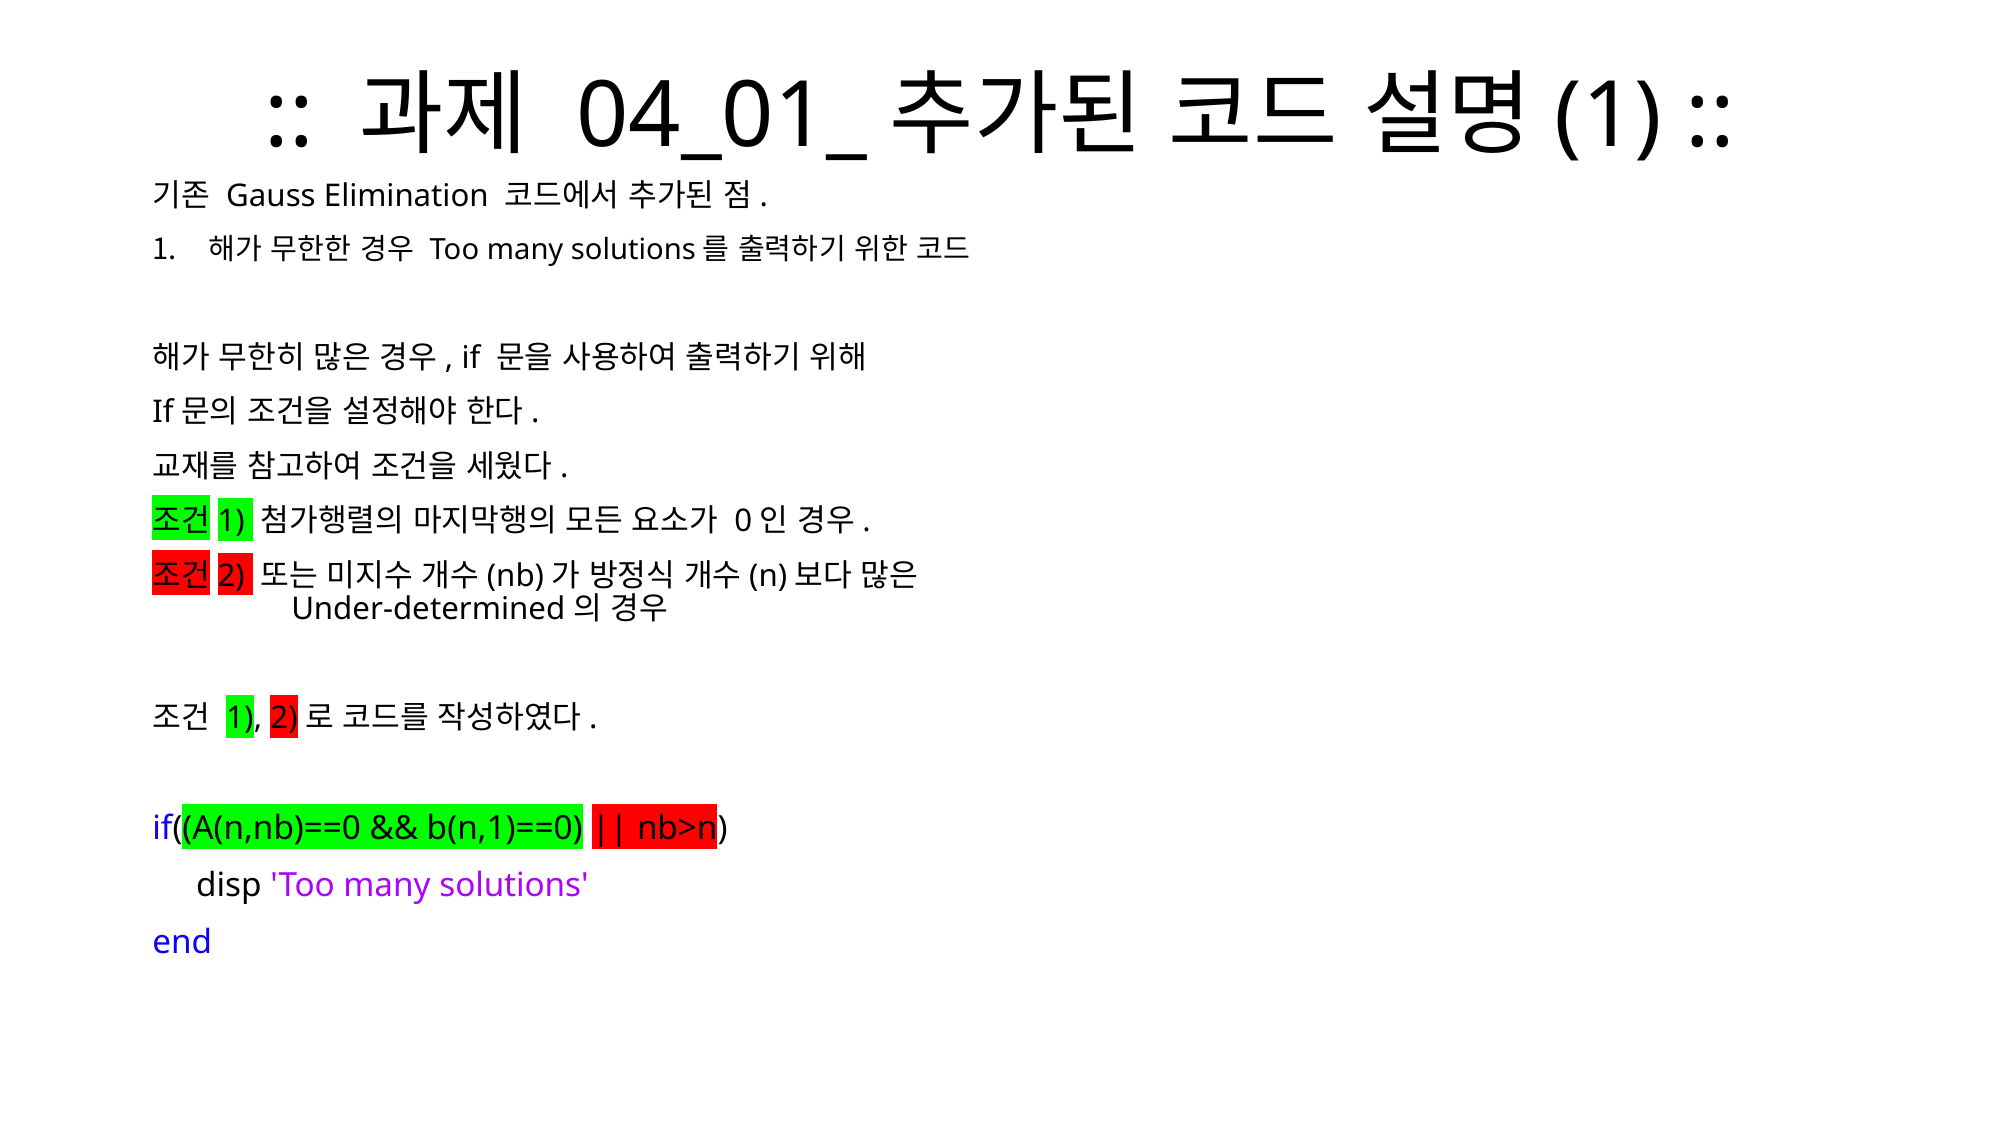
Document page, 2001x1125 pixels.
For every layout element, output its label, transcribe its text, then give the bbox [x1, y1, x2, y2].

list 기존 Gauss Elimination 코드에서 추가된 점. 해가 무한한 경우 Too many solutions를 출력하기 위한 코드 해가 무한히 많은 경우, if 문을 사용하여 출력하기 위해 If문의 조건을 설정해야 한다. 교재를 참고하여 조건을 세웠다. 조건1) 첨가행렬의 마지막행의 모든 요소가 0인 경우. 조건2) 또는 미지수 개수(nb)가 방정식 개수(n)보다 많은 Under-determined의 경우 조건 1), 2)로 코드를 작성하였다. if((A(n,nb)==0 && b(n,1)==0) || nb>n) disp 'Too many solutions' end [137, 172, 988, 1066]
title :: 과제 04_01_추가된 코드 설명(1) :: [137, 7, 1863, 226]
